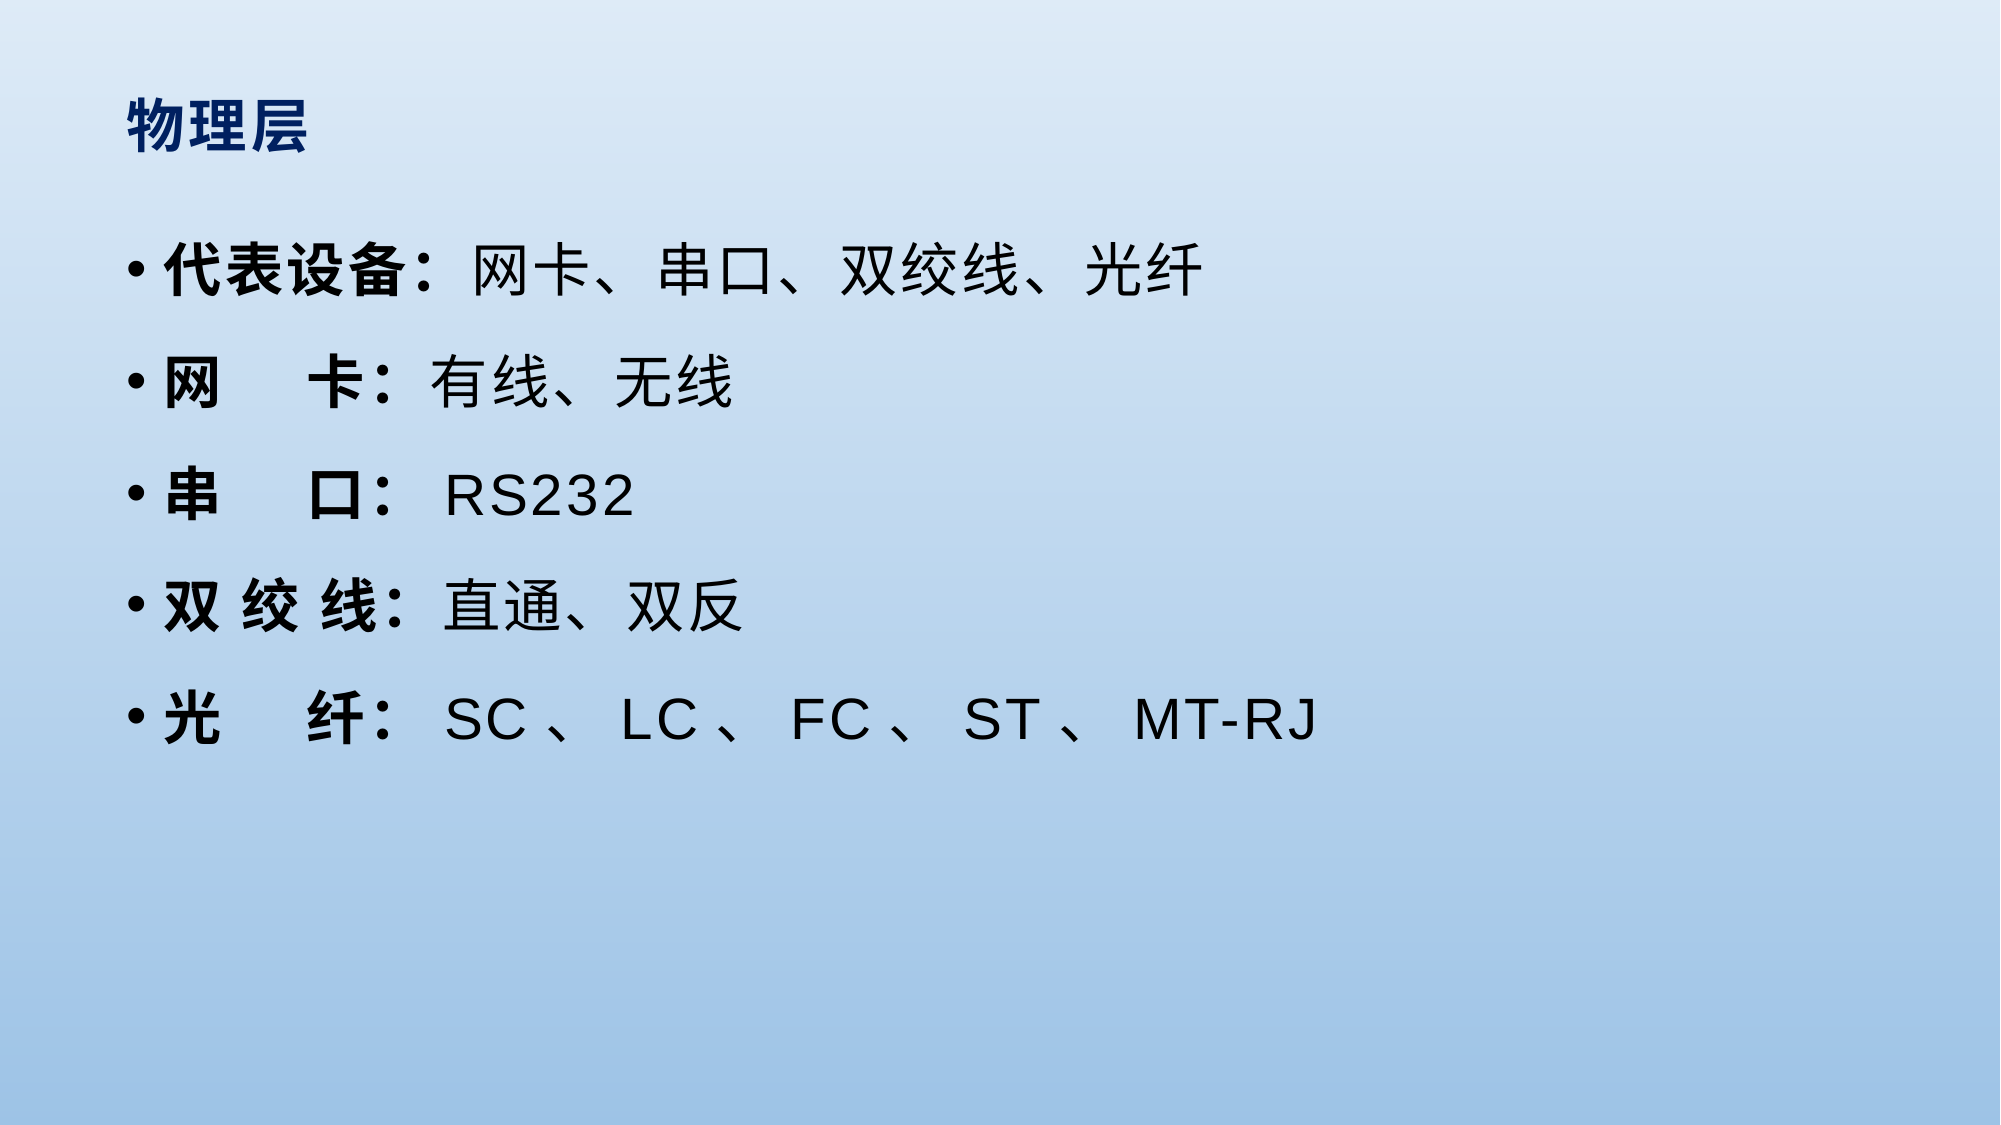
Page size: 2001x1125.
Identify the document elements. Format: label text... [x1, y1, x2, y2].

list 代表设备：网卡、串口、双绞线、光纤 网 卡：有线、无线 串 口：RS232 双 绞 线：直通、双反 光 纤：SC、LC、FC、ST、MT-RJ [109, 212, 1891, 1040]
title 物理层 [109, 70, 1891, 178]
